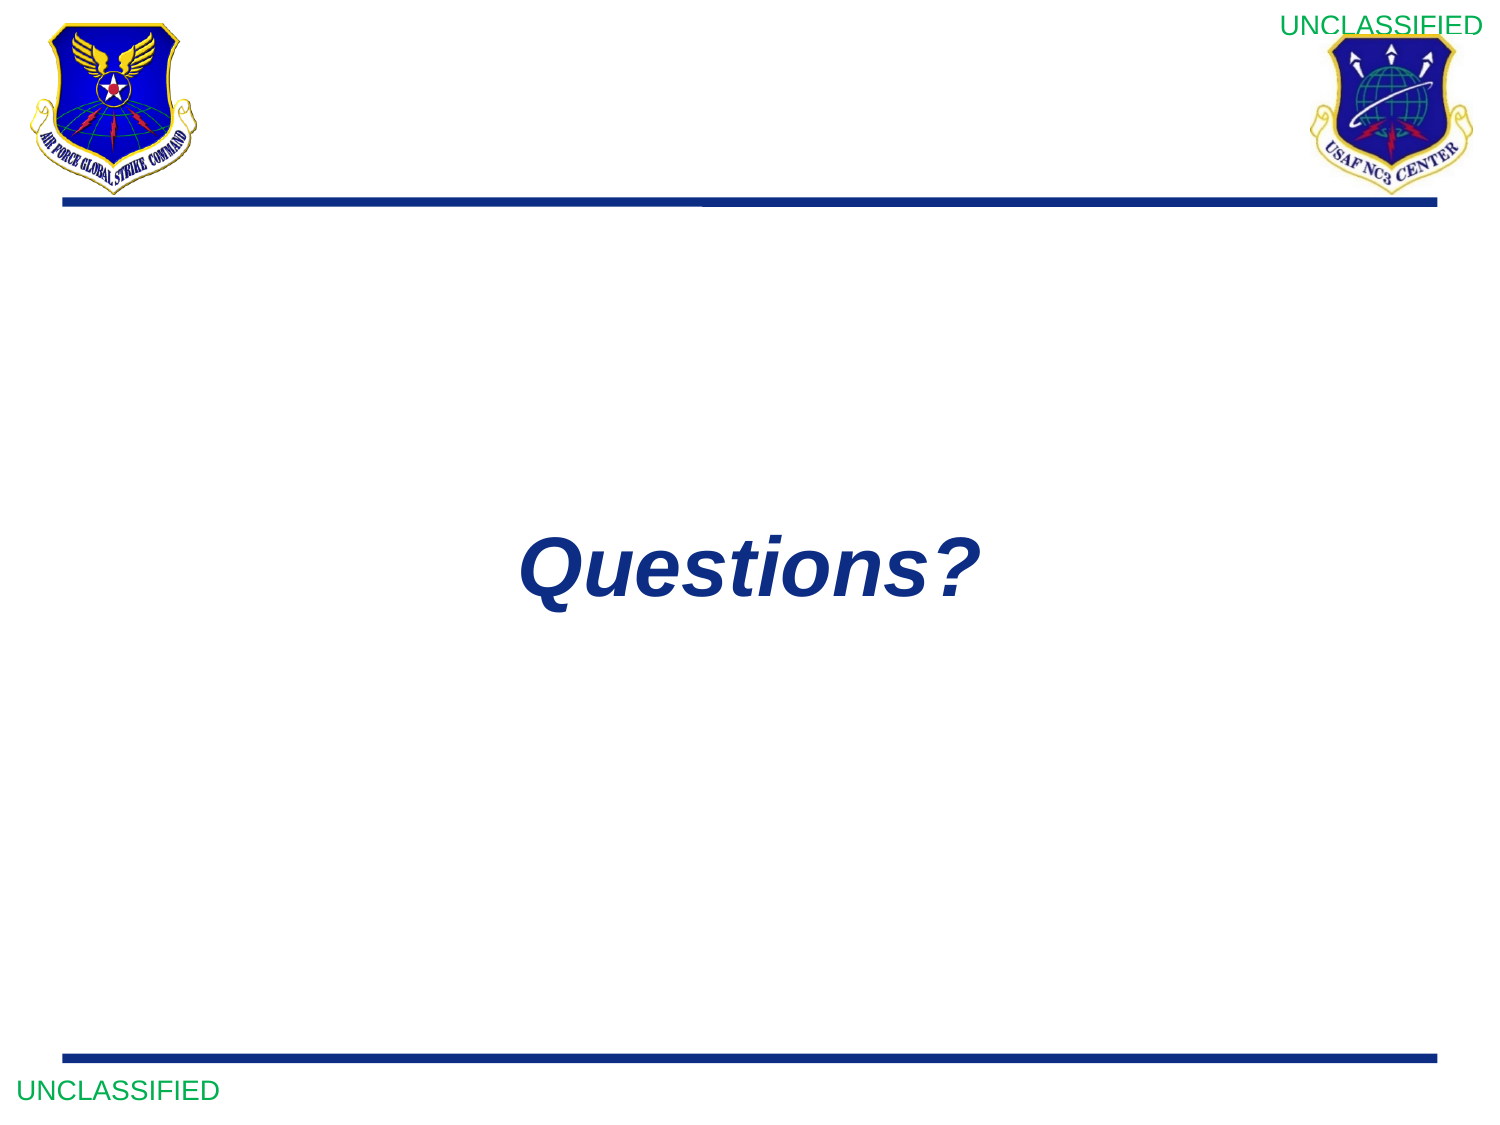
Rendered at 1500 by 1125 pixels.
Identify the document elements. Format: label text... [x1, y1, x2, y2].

text_box Questions? [503, 504, 998, 621]
picture [1310, 34, 1473, 195]
picture [30, 23, 197, 195]
